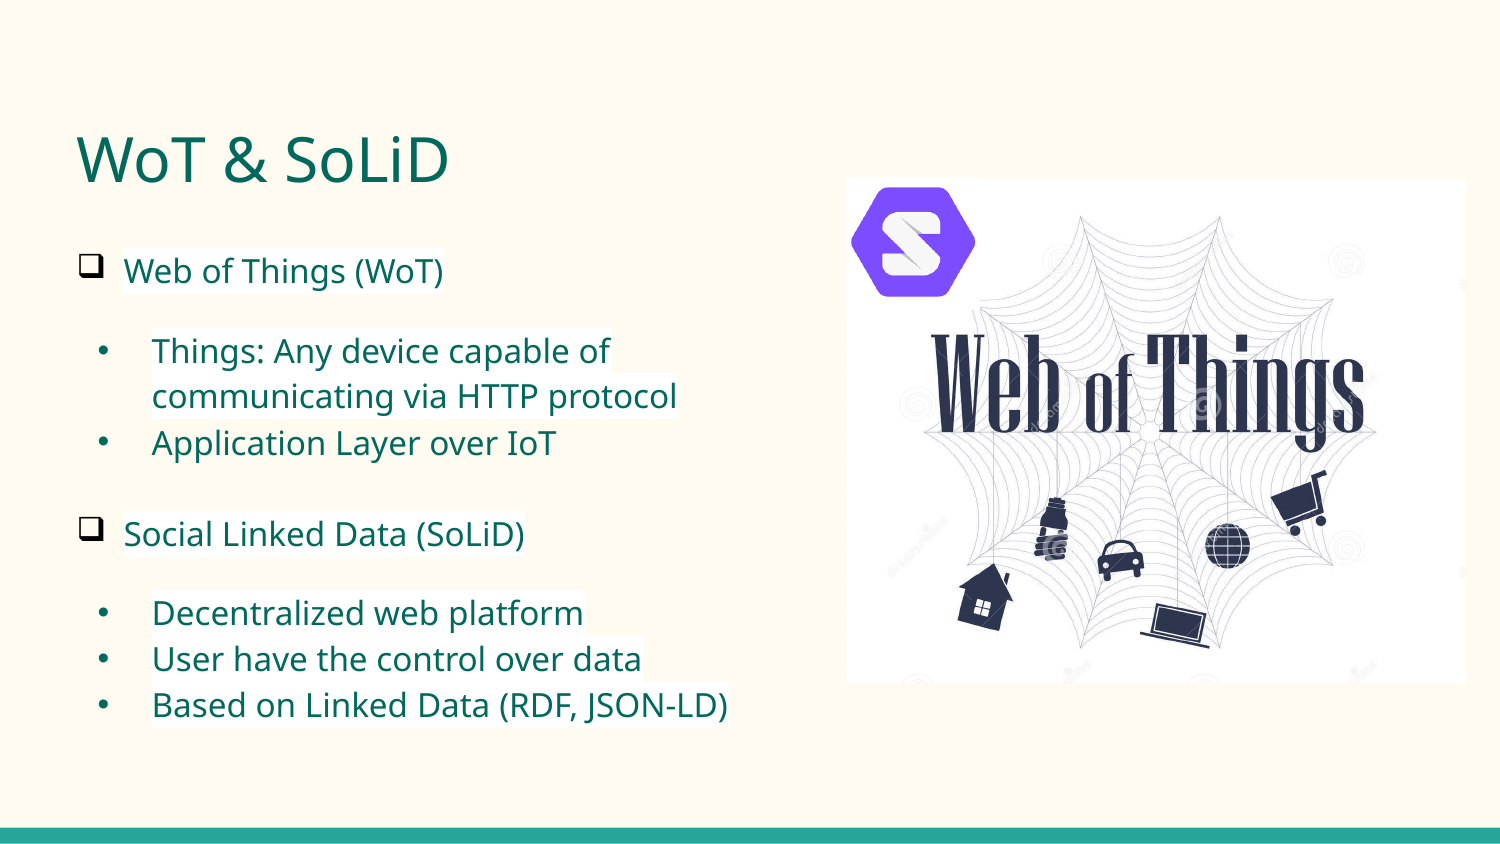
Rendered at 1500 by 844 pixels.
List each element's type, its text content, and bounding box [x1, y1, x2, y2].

picture [845, 176, 1467, 683]
list Web of Things (WoT) Things: Any device capable of communicating via HTTP protocol Application Layer over IoT Social Linked Data (SoLiD) Decentralized web platform User have the control over data Based on Linked Data (RDF, JSON-LD) [61, 229, 847, 797]
title WoT & SoLiD [61, 105, 1234, 229]
